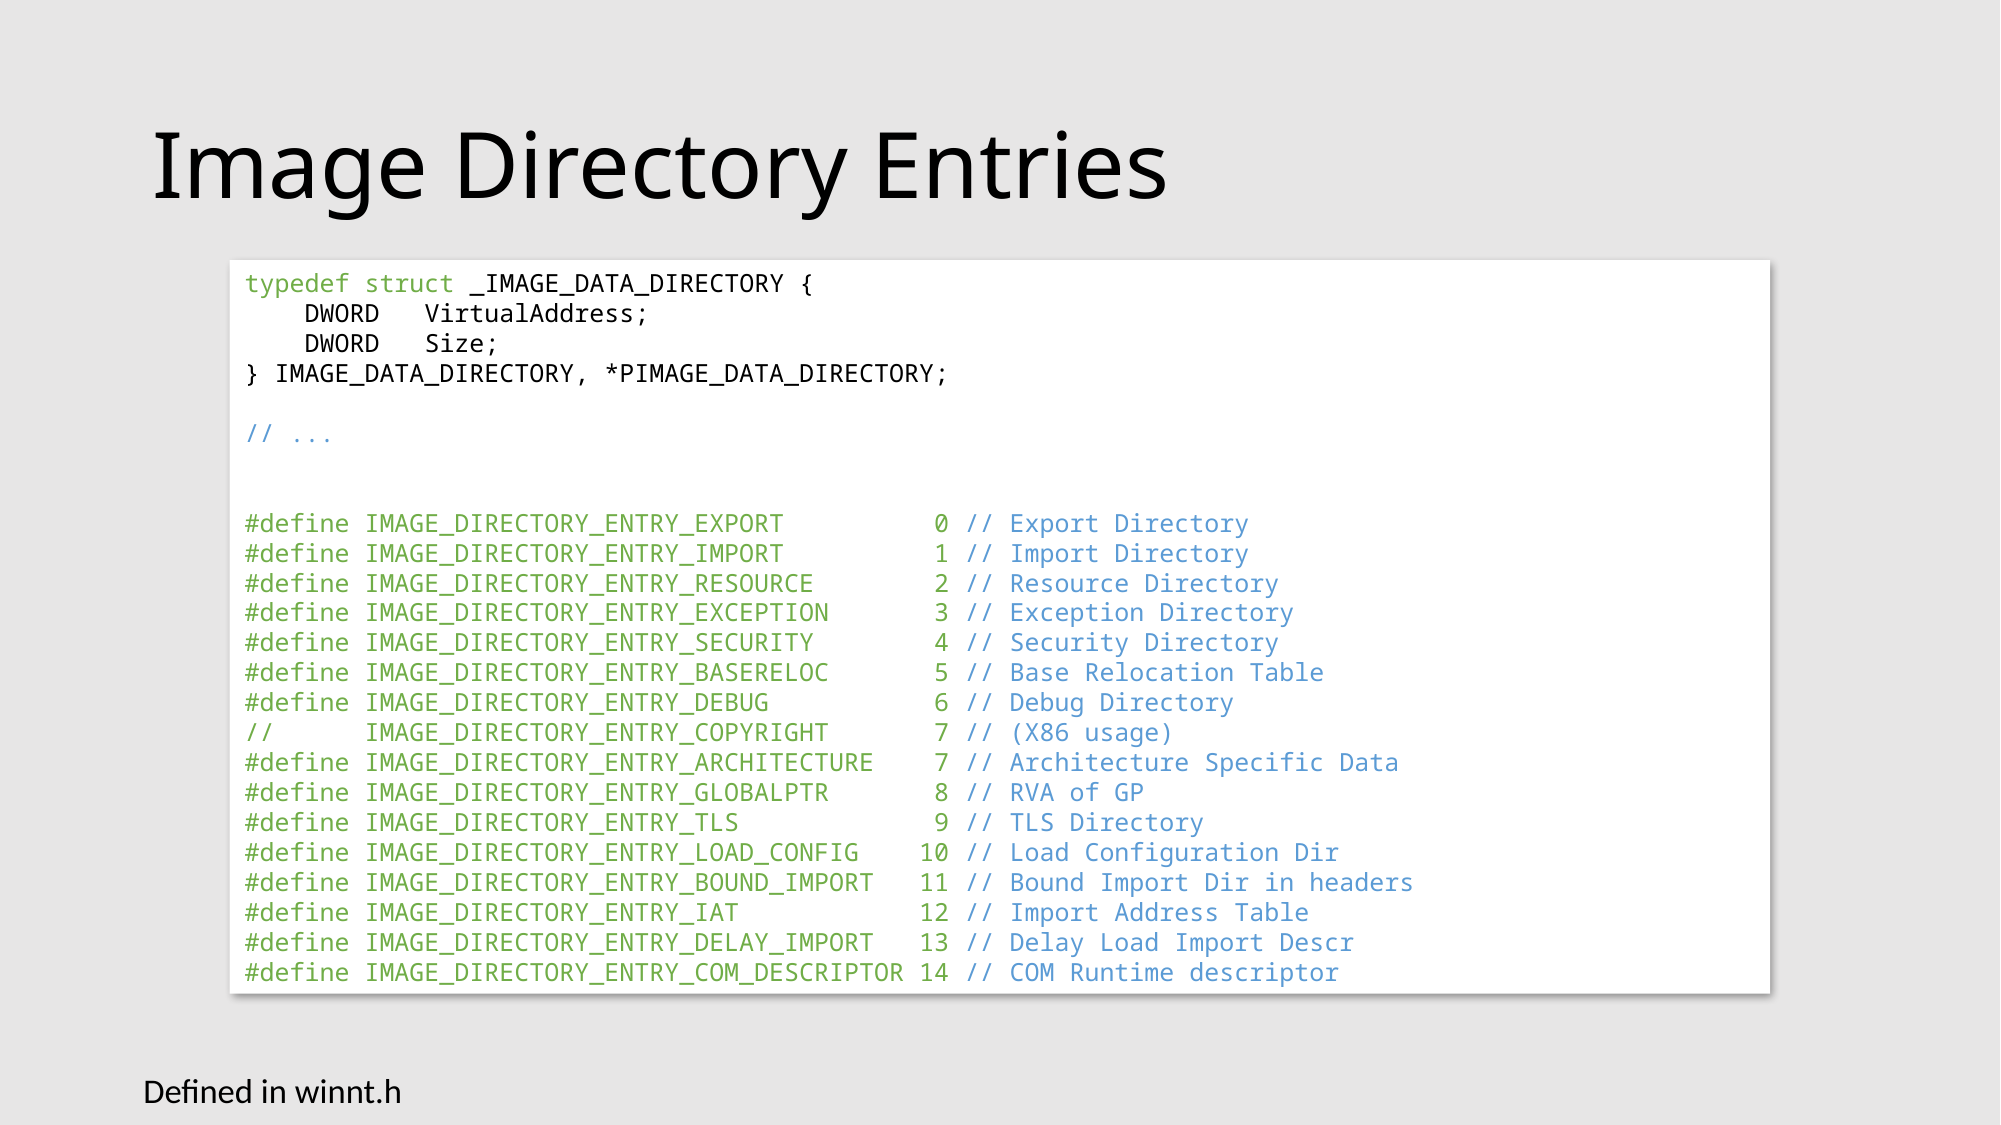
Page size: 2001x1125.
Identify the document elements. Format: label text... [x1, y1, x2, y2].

text_box typedef struct _IMAGE_DATA_DIRECTORY { DWORD VirtualAddress; DWORD Size; } IMAGE_DATA_DIRECTORY, *PIMAGE_DATA_DIRECTORY; // ... #define IMAGE_DIRECTORY_ENTRY_EXPORT 0 // Export Directory #define IMAGE_DIRECTORY_ENTRY_IMPORT 1 // Import Directory #define IMAGE_DIRECTORY_ENTRY_RESOURCE 2 // Resource Directory #define IMAGE_DIRECTORY_ENTRY_EXCEPTION 3 // Exception Directory #define IMAGE_DIRECTORY_ENTRY_SECURITY 4 // Security Directory #define IMAGE_DIRECTORY_ENTRY_BASERELOC 5 // Base Relocation Table #define IMAGE_DIRECTORY_ENTRY_DEBUG 6 // Debug Directory // IMAGE_DIRECTORY_ENTRY_COPYRIGHT 7 // (X86 usage) #define IMAGE_DIRECTORY_ENTRY_ARCHITECTURE 7 // Architecture Specific Data #define IMAGE_DIRECTORY_ENTRY_GLOBALPTR 8 // RVA of GP #define IMAGE_DIRECTORY_ENTRY_TLS 9 // TLS Directory #define IMAGE_DIRECTORY_ENTRY_LOAD_CONFIG 10 // Load Configuration Dir #define IMAGE_DIRECTORY_ENTRY_BOUND_IMPORT 11 // Bound Import Dir in headers #define IMAGE_DIRECTORY_ENTRY_IAT 12 // Import Address Table #define IMAGE_DIRECTORY_ENTRY_DELAY_IMPORT 13 // Delay Load Import Descr #define IMAGE_DIRECTORY_ENTRY_COM_DESCRIPTOR 14 // COM Runtime descriptor [229, 260, 1771, 994]
title Image Directory Entries [137, 59, 1863, 278]
list Defined in winnt.h [128, 407, 1854, 1122]
